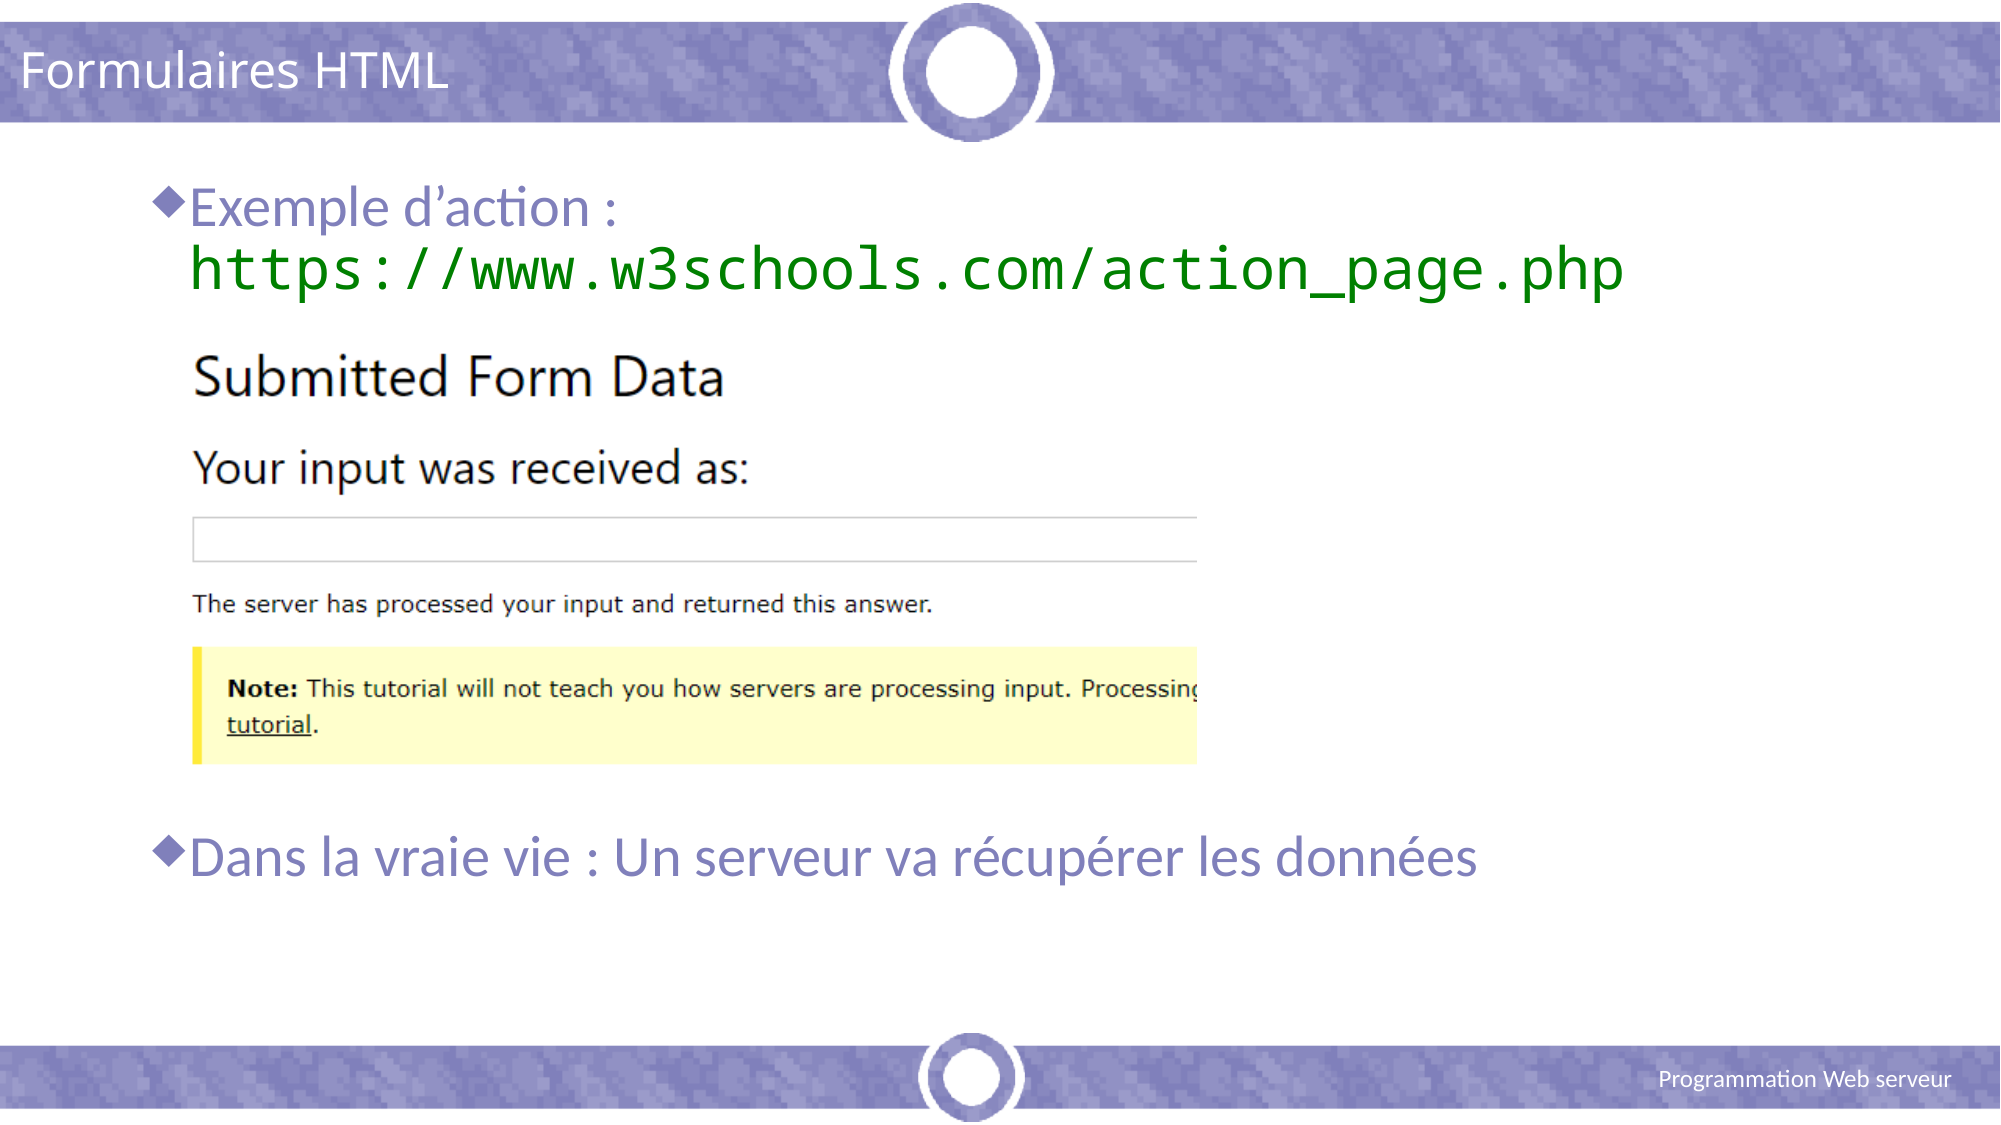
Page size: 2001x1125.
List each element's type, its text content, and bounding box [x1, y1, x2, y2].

title Formulaires HTML [4, 22, 884, 123]
list Exemple d’action : https://www.w3schools.com/action_page.php Dans la vraie vie : Un serveur va récupérer les données [137, 168, 1863, 1014]
picture [0, 1033, 2000, 1122]
picture [0, 3, 2000, 142]
picture [174, 315, 1197, 835]
